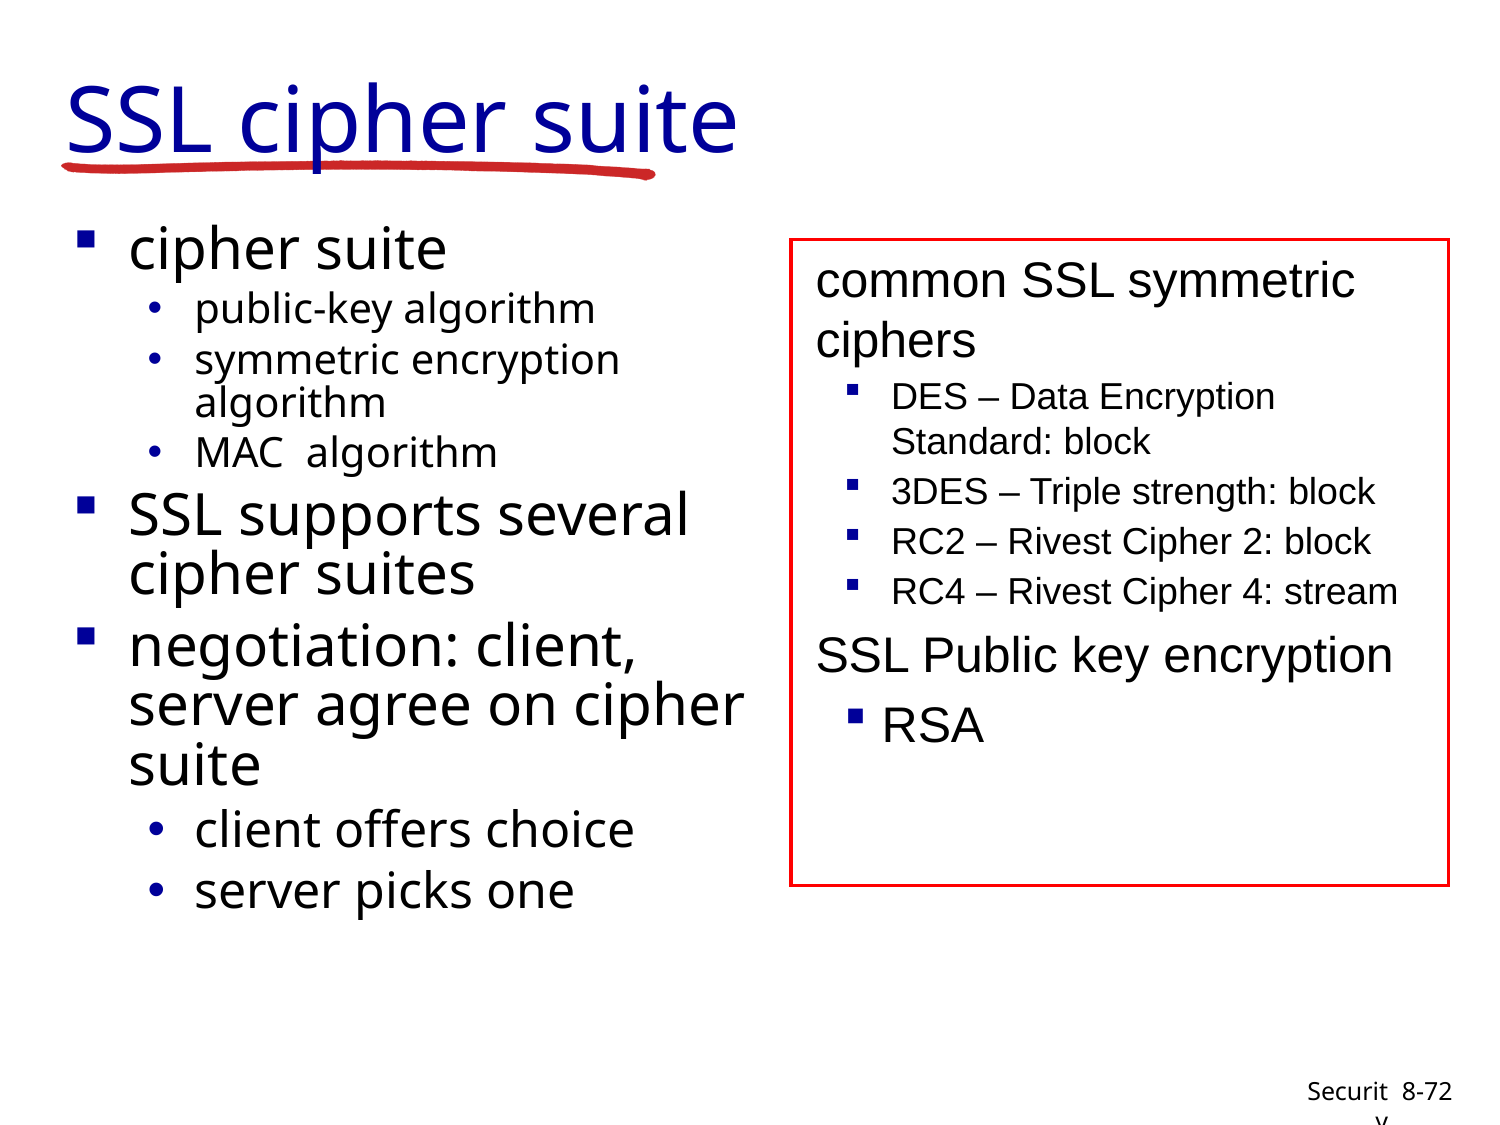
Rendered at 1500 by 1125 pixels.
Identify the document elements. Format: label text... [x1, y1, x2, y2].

text_box common SSL symmetric ciphers DES – Data Encryption Standard: block 3DES – Triple strength: block RC2 – Rivest Cipher 2: block RC4 – Rivest Cipher 4: stream SSL Public key encryption RSA [791, 239, 1449, 886]
footer Security [1284, 1067, 1403, 1110]
list cipher suite public-key algorithm symmetric encryption algorithm MAC algorithm SSL supports several cipher suites negotiation: client, server agree on cipher suite client offers choice server picks one [57, 214, 805, 978]
title SSL cipher suite [50, 21, 1326, 210]
text_box 8-72 [1387, 1068, 1500, 1113]
picture [58, 155, 662, 186]
